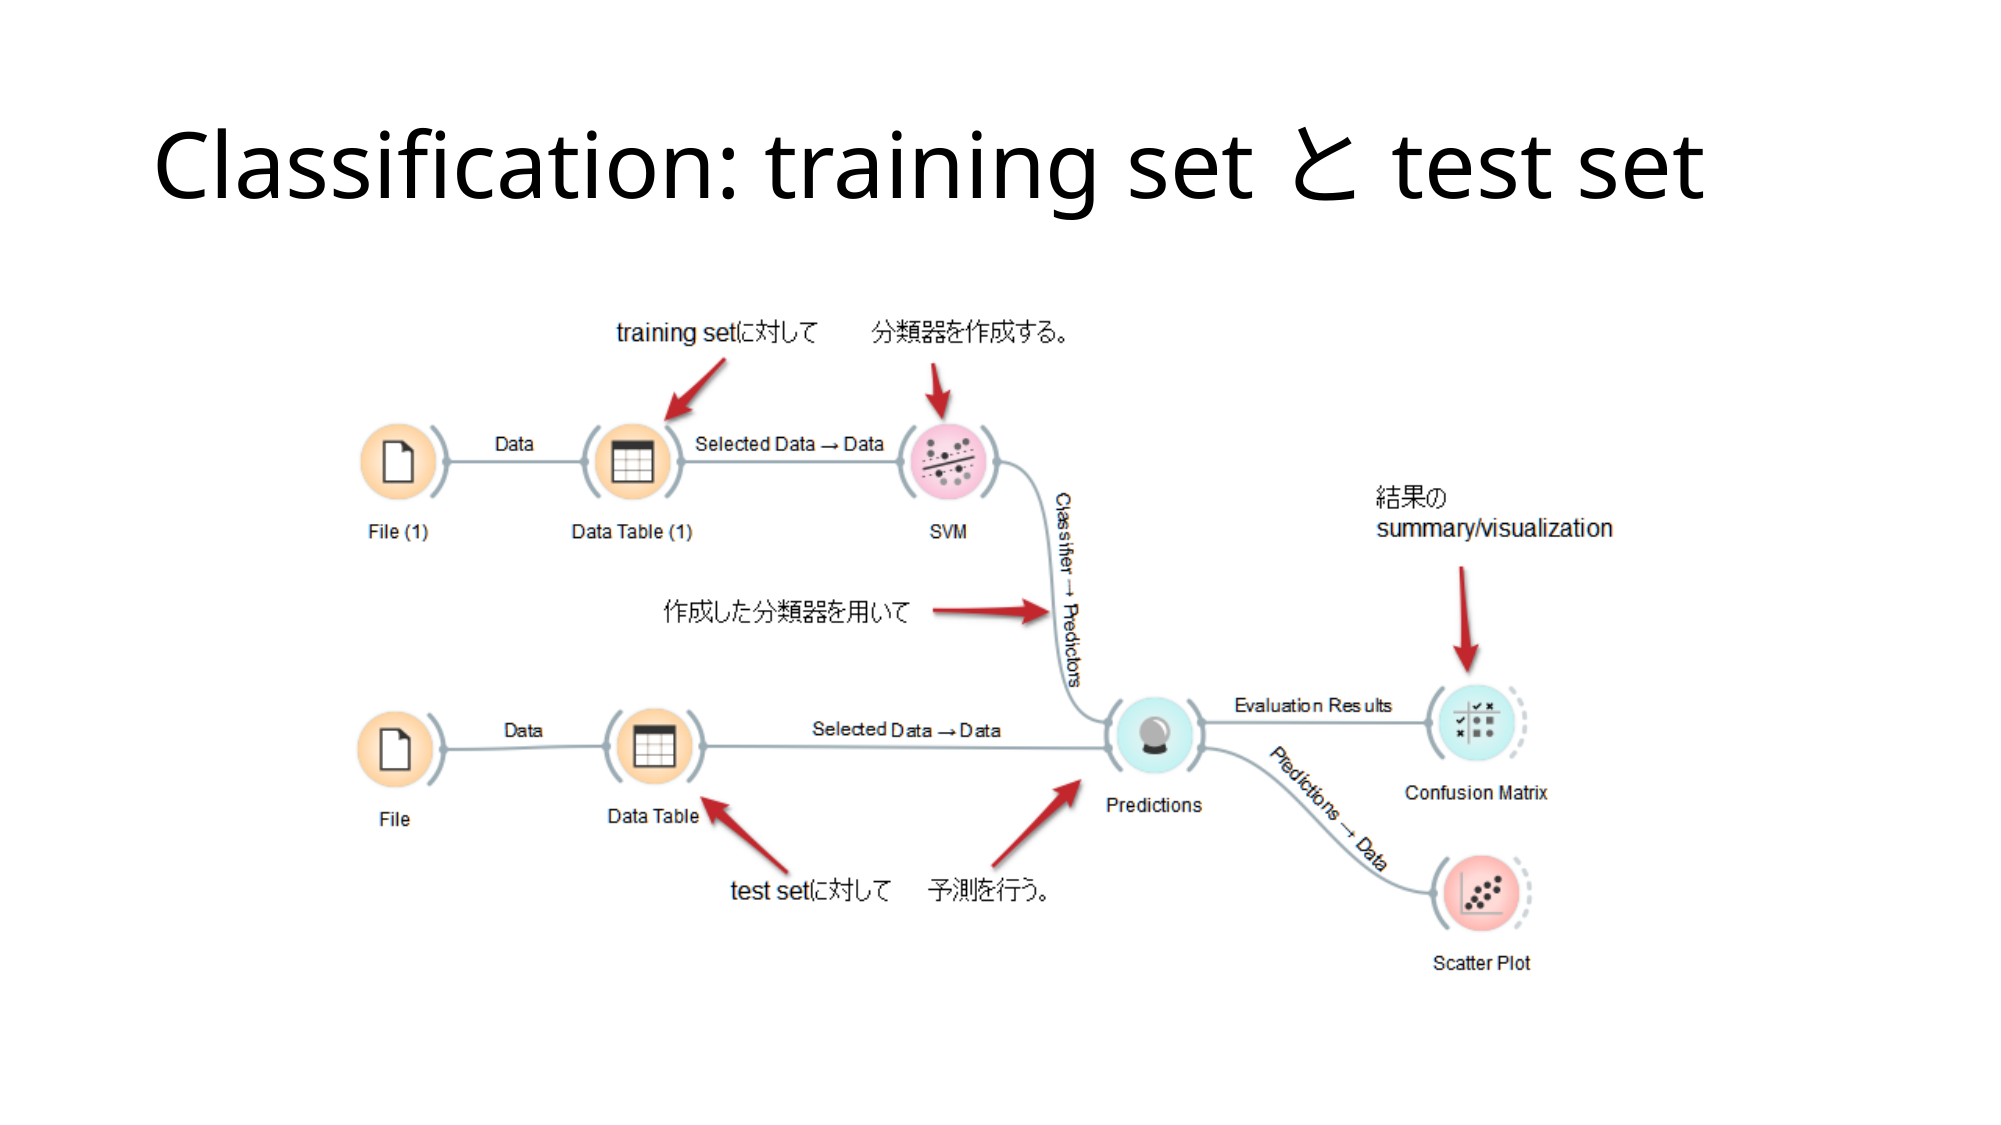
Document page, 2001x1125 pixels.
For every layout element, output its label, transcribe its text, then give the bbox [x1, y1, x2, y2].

picture [297, 290, 1696, 1014]
title Classification: training setとtest set [137, 59, 1863, 278]
